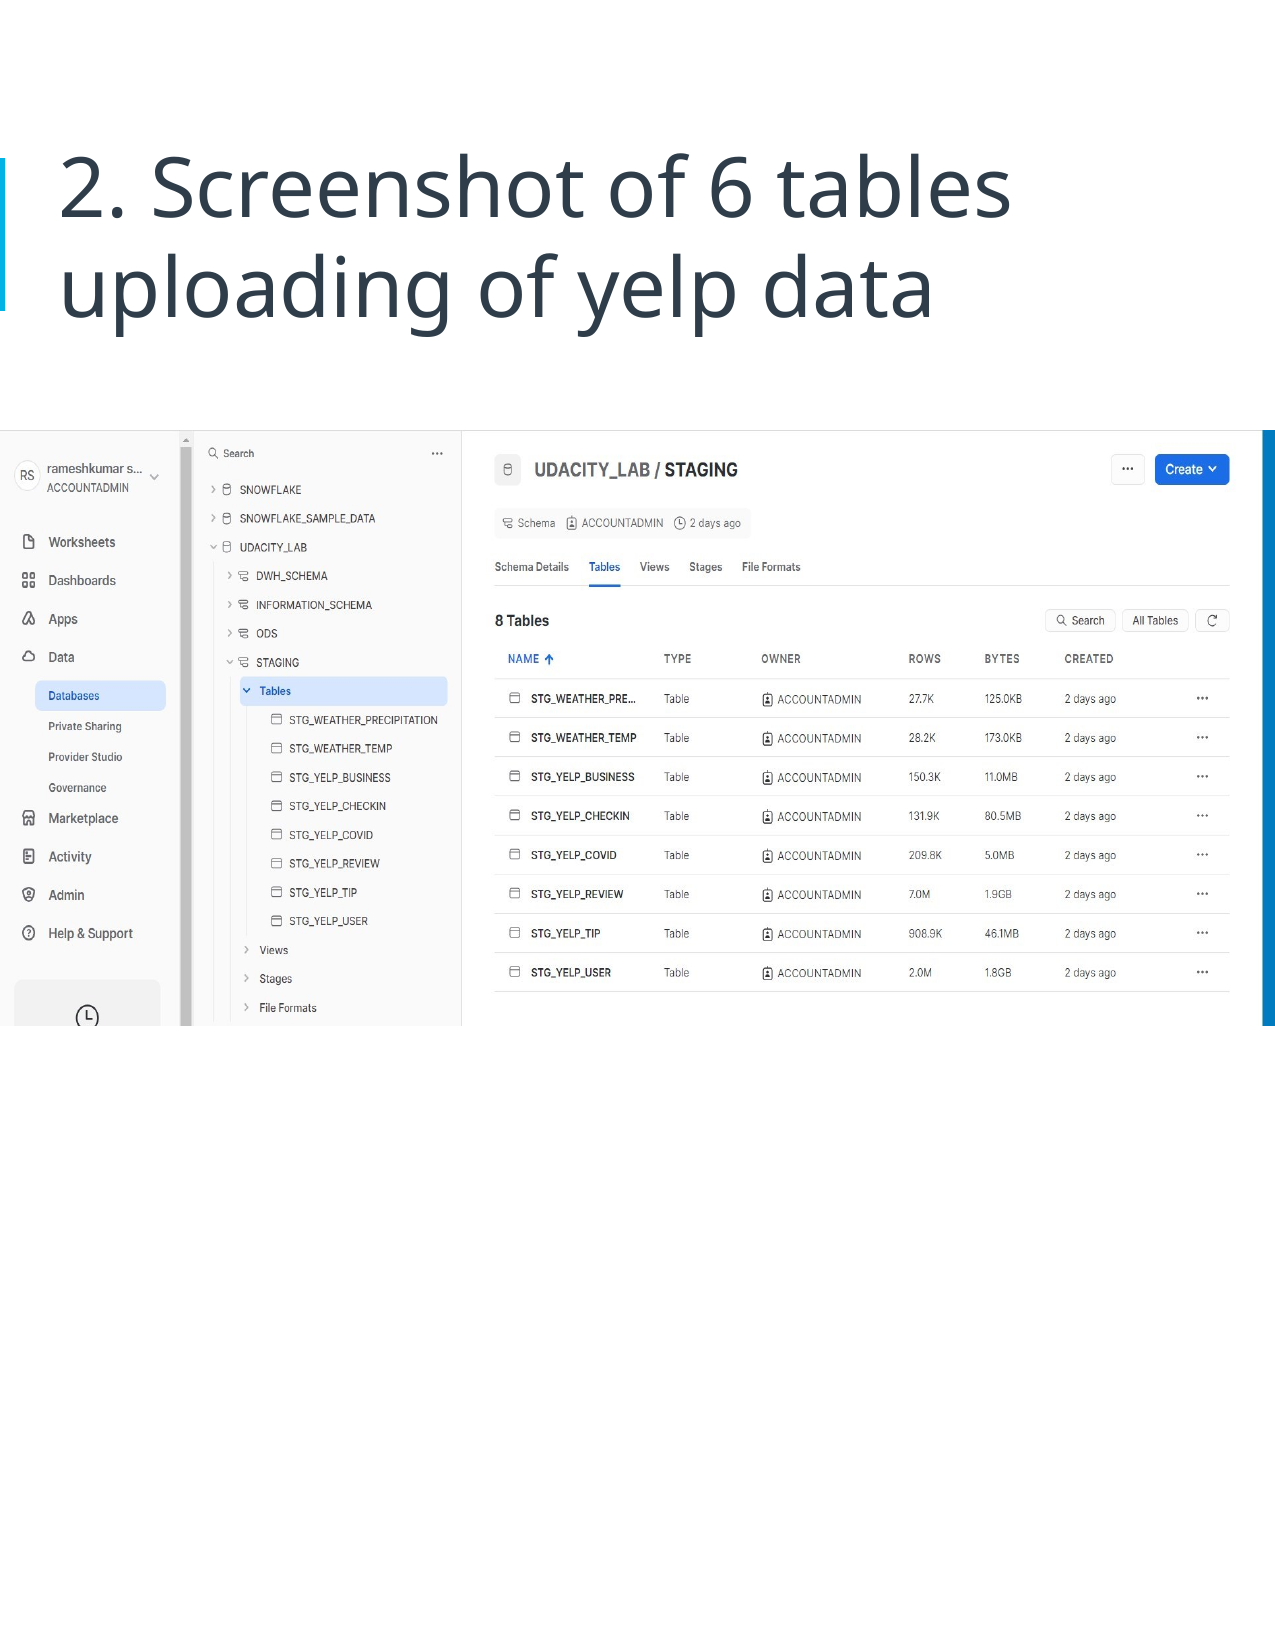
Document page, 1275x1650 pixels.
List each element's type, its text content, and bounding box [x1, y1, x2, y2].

title 2. Screenshot of 6 tables uploading of yelp data [43, 142, 1232, 327]
picture [0, 429, 1275, 1026]
